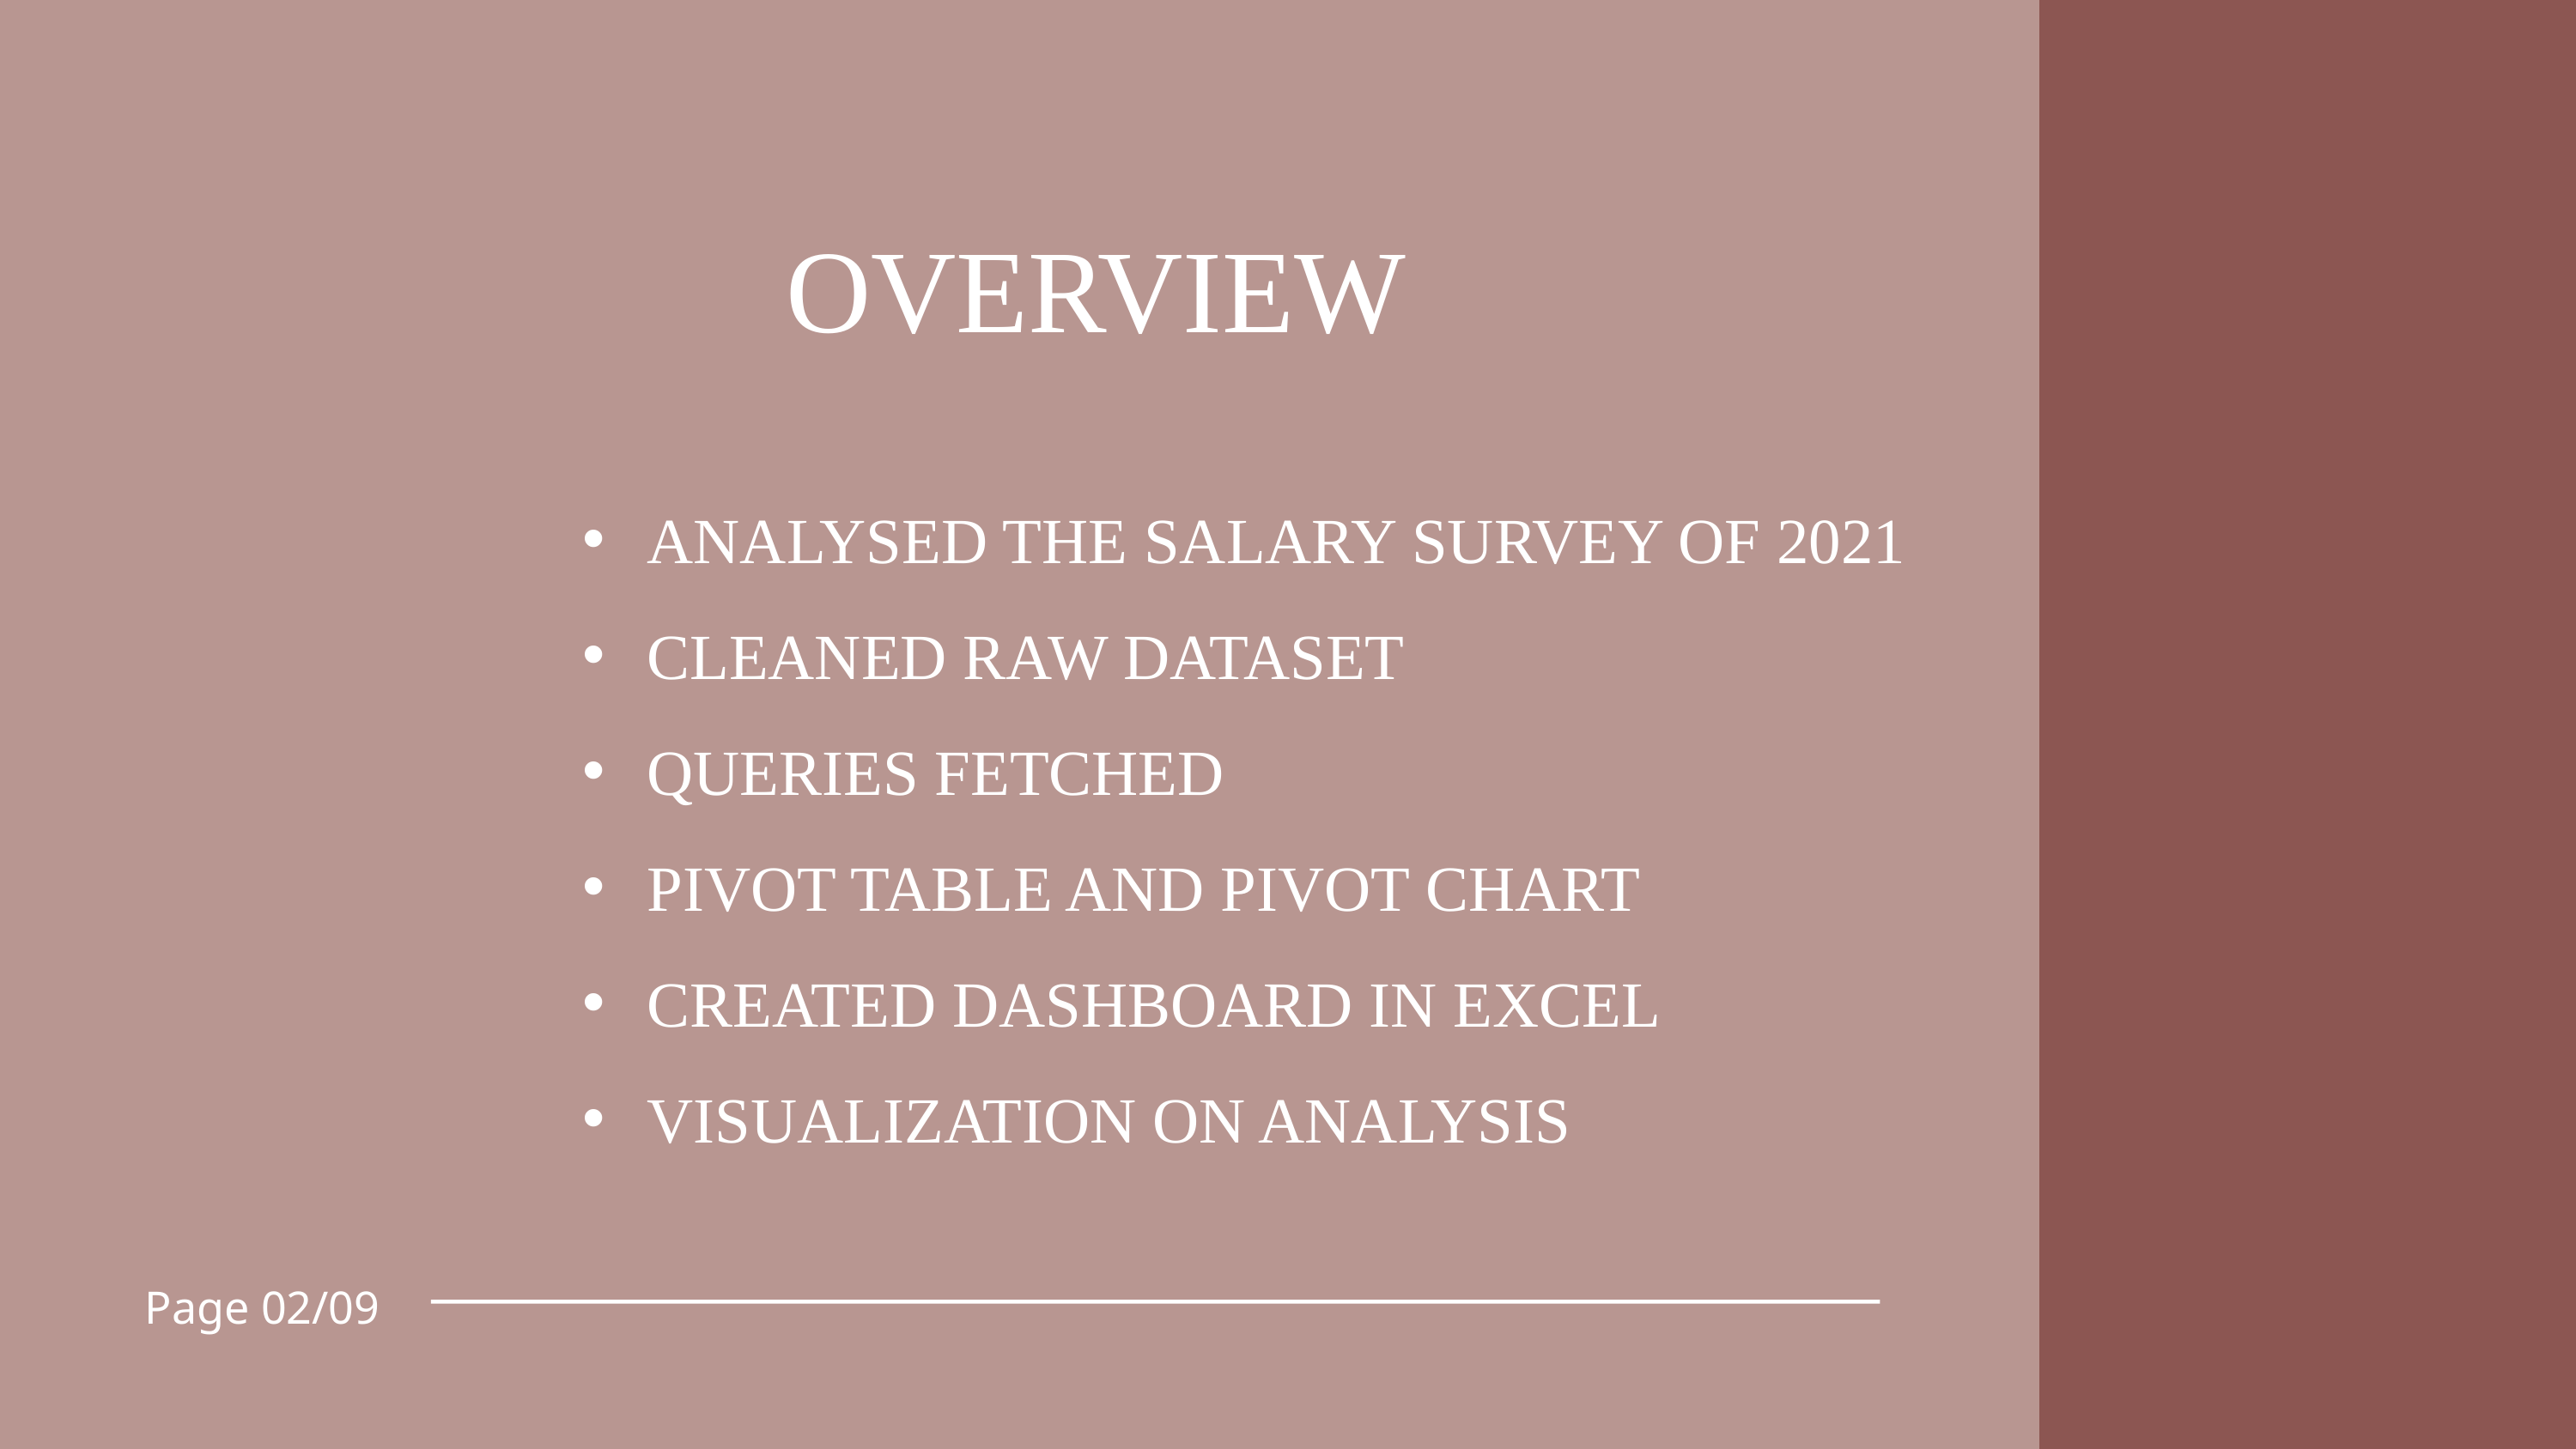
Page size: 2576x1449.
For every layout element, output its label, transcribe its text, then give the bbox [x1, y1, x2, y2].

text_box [2038, 0, 2576, 1449]
text_box OVERVIEW [786, 147, 1610, 357]
text_box Page 02/09 [144, 1270, 456, 1334]
text_box ANALYSED THE SALARY SURVEY OF 2021 CLEANED RAW DATASET QUERIES FETCHED PIVOT TABLE AND PIVOT CHART CREATED DASHBOARD IN EXCEL VISUALIZATION ON ANALYSIS [582, 460, 2035, 1156]
